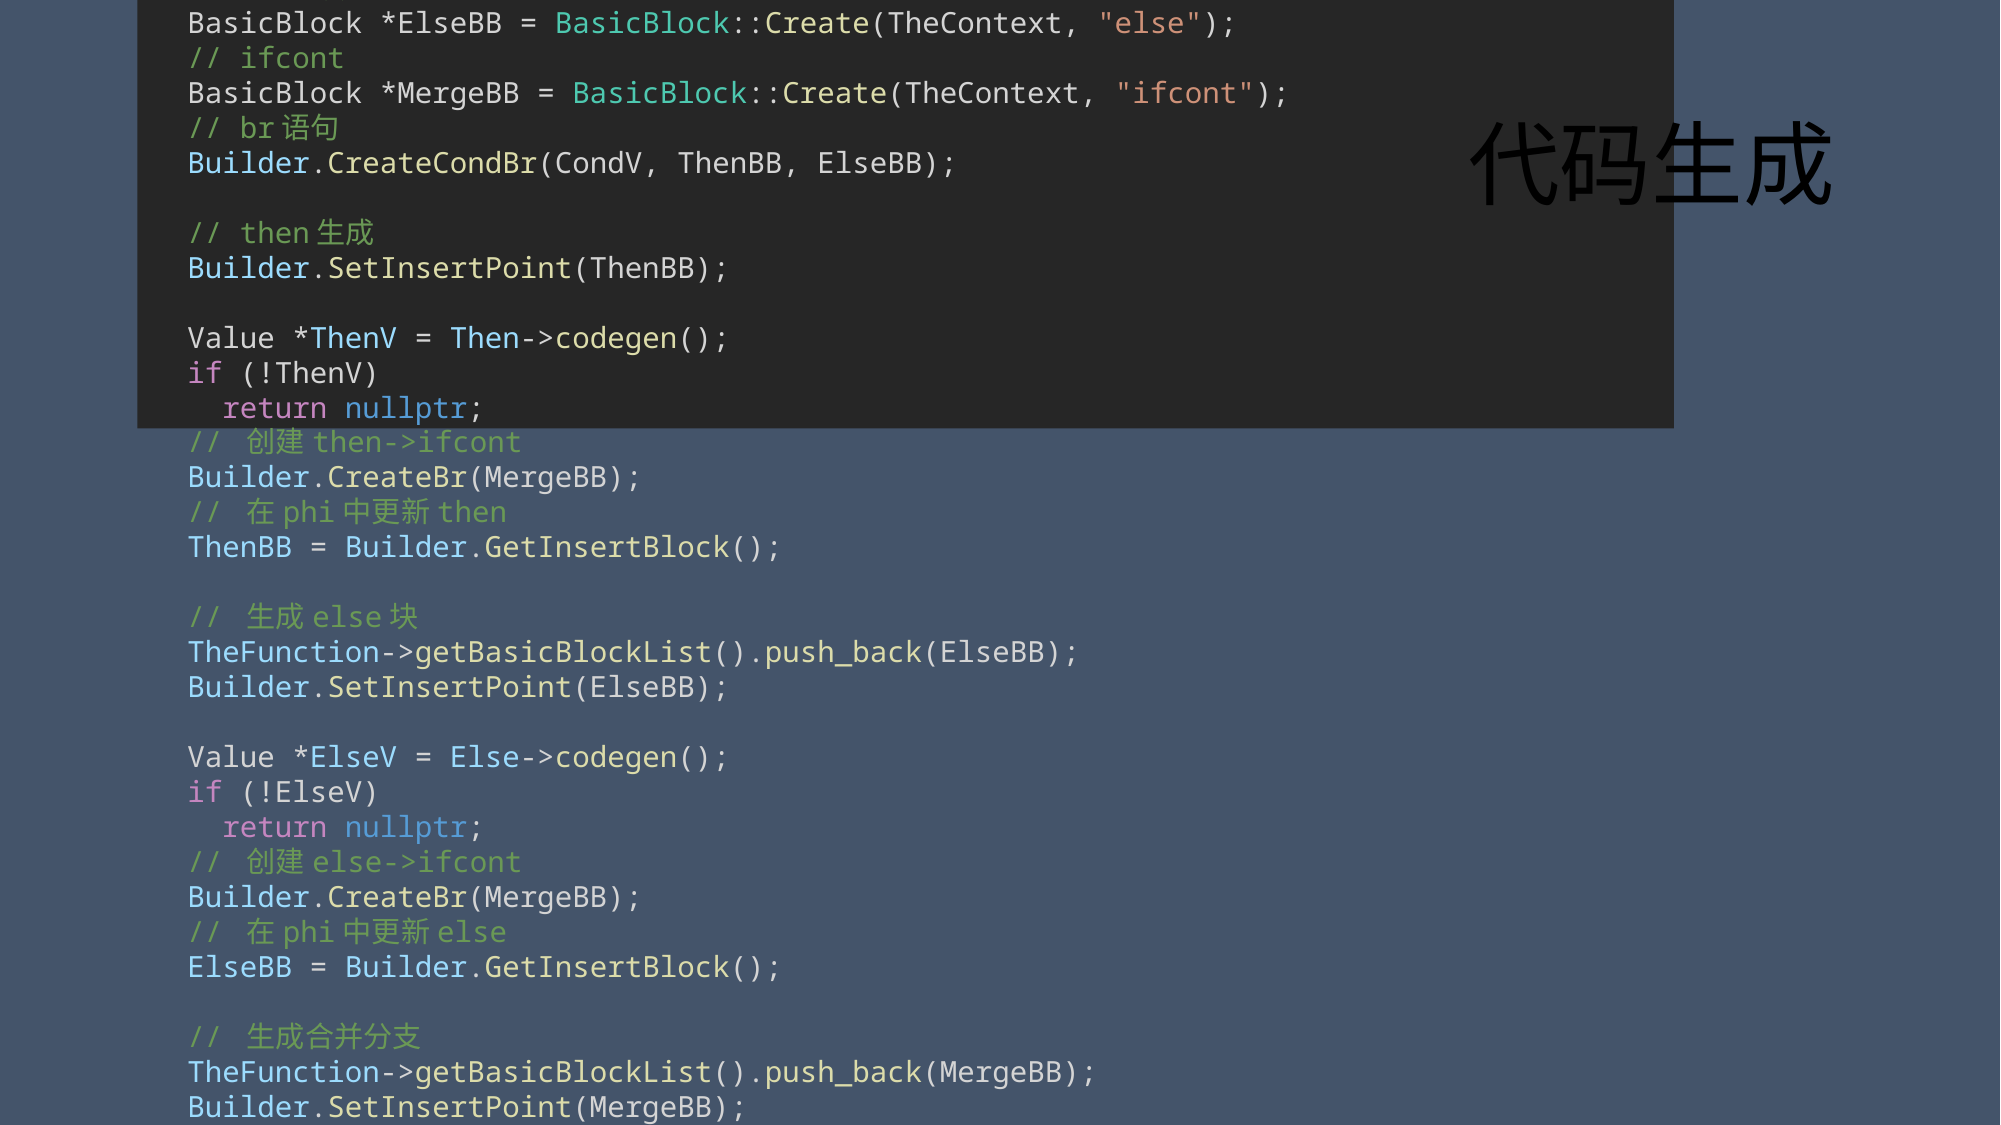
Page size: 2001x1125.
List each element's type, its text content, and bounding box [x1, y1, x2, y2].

text_box static std::unique_ptr<Module> TheModule; // 构造module static std::map<std::string, AllocaInst *> NamedValues; // 变量名到Alloca值的映射 static std::unique_ptr<KaleidoscopeJIT> TheJIT; // 构造JIT static std::map<std::string, std::unique_ptr<PrototypeAST>> FunctionProtos; // 函数名,函数声明AST // 代码生成时的错误处理 Value *LogErrorV(const char *Str) { LogError(Str); return nullptr; } // 查找函数 Function *getFunction(std::string Name) { // 查找module中是否已经定义了函数 if (auto *F = TheModule->getFunction(Name)) return F; // 未找到函数定义,查找函数声明 auto FI = FunctionProtos.find(Name); if (FI != FunctionProtos.end()) return FI->second->codegen(); // 其他情况,返回空 return nullptr; } // 在entry的BasicBlock中 创建alloca指令, // 此处为可变变量所设,本次未经优化,可直接看到alloca指令 static AllocaInst *CreateEntryBlockAlloca(Function *TheFunction, StringRef VarName) { IRBuilder<> TmpB(&TheFunction->getEntryBlock(), TheFunction->getEntryBlock().begin()); return TmpB.CreateAlloca(Type::getDoubleTy(TheContext), nullptr, VarName); } // 生成数字代码 Value *NumberExprAST::codegen() { KSDbgInfo.emitLocation(this); // AST生成代码时发出该位置 return ConstantFP::get(TheContext, APFloat(Val)); } // 生成变量 Value *VariableExprAST::codegen() { // 在函数中查找变量 Value *V = NamedValues[Name]; if (!V) return LogErrorV("Unknown variable name"); KSDbgInfo.emitLocation(this); // AST生成代码时发出该位置 // 加载变量 return Builder.CreateLoad(V, Name.c_str()); } // 生成一元运算符AST代码 Value *UnaryExprAST::codegen() { Value *OperandV = Operand->codegen(); // 主体生成 if (!OperandV) return nullptr; // 查找函数 "unary"+运算符 Function *F = getFunction(std::string("unary") + Opcode); if (!F) return LogErrorV("Unknown unary operator"); KSDbgInfo.emitLocation(this); // AST生成代码时发出该位置 return Builder.CreateCall(F, OperandV, "unop"); } // 生成二元运算符AST代码 Value *BinaryExprAST::codegen() { KSDbgInfo.emitLocation(this); // AST生成代码时发出该位置 // 特别处理=，因为左部不需要解析为表达式 if (Op == '=') { // 此处预设变量为Double类型 VariableExprAST *LHSE = static_cast<VariableExprAST *>(LHS.get()); if (!LHSE) return LogErrorV("destination of '=' must be a variable"); // 生成右部 Value *Val = RHS->codegen(); if (!Val) return nullptr; // 查找变量名是否定义 Value *Variable = NamedValues[LHSE->getName()]; if (!Variable) return LogErrorV("Unknown variable name"); // 存储函数值,函数名 Builder.CreateStore(Val, Variable); return Val; } // 表达式左部,右部 Value *L = LHS->codegen(); Value *R = RHS->codegen(); if (!L || !R) return nullptr; switch (Op) { case '+': return Builder.CreateFAdd(L, R, "addtmp"); case '-': return Builder.CreateFSub(L, R, "subtmp"); case '/': return Builder.CreateFDiv(L, R, "divtmp"); case '*': return Builder.CreateFMul(L, R, "multmp"); case '<': L = Builder.CreateFCmpULT(L, R, "cmptmp"); // 将0/1转换为Double return Builder.CreateUIToFP(L, Type::getDoubleTy(TheContext), "booltmp"); default: break; } // 如果不是内建二元运算符,那就是自定义的, 构造响应函数 Function *F = getFunction(std::string("binary") + Op); assert(F && "binary operator not found!"); Value *Ops[] = {L, R}; return Builder.CreateCall(F, Ops, "binop"); } // 函数调用生成代码 Value *CallExprAST::codegen() { KSDbgInfo.emitLocation(this); // AST生成代码时发出该位置 // 查找被调函数名 Function *CalleeF = getFunction(Callee); if (!CalleeF) return LogErrorV("Unknown function referenced"); // 匹配参数个数 if (CalleeF->arg_size() != Args.size()) return LogErrorV("Incorrect # arguments passed"); // 参数解析 std::vector<Value *> ArgsV; for (unsigned i = 0, e = Args.size(); i != e; ++i) { ArgsV.push_back(Args[i]->codegen()); if (!ArgsV.back()) return nullptr; } return Builder.CreateCall(CalleeF, ArgsV, "calltmp"); } // 生成if Value *IfExprAST::codegen() { KSDbgInfo.emitLocation(this); // AST生成代码时发出该位置 // 条件生成 Value *CondV = Cond->codegen(); if (!CondV) return nullptr; // 通过和0.0是否相等判断,生成i1布尔值 CondV = Builder.CreateFCmpONE( CondV, ConstantFP::get(TheContext, APFloat(0.0)), "ifcond"); // 获取函数代码插入点 Function *TheFunction = Builder.GetInsertBlock()->getParent(); // then块插入到函数后 BasicBlock *ThenBB = BasicBlock::Create(TheContext, "then", TheFunction); // else块 BasicBlock *ElseBB = BasicBlock::Create(TheContext, "else"); // ifcont BasicBlock *MergeBB = BasicBlock::Create(TheContext, "ifcont"); // br语句 Builder.CreateCondBr(CondV, ThenBB, ElseBB); // then生成 Builder.SetInsertPoint(ThenBB); Value *ThenV = Then->codegen(); if (!ThenV) return nullptr; // 创建then->ifcont Builder.CreateBr(MergeBB); // 在phi中更新then ThenBB = Builder.GetInsertBlock(); // 生成else块 TheFunction->getBasicBlockList().push_back(ElseBB); Builder.SetInsertPoint(ElseBB); Value *ElseV = Else->codegen(); if (!ElseV) return nullptr; // 创建else->ifcont Builder.CreateBr(MergeBB); // 在phi中更新else ElseBB = Builder.GetInsertBlock(); // 生成合并分支 TheFunction->getBasicBlockList().push_back(MergeBB); Builder.SetInsertPoint(MergeBB); PHINode *PN = Builder.CreatePHI(Type::getDoubleTy(TheContext), 2, "iftmp"); // 添加then和else到phi中, [value,label] PN->addIncoming(ThenV, ThenBB); PN->addIncoming(ElseV, ElseBB); return PN; } // Output for-loop as: // var = alloca double // ... // start = startexpr // store start -> var // goto loop // loop: // ... // bodyexpr // ... // loopend: // step = stepexpr // endcond = endexpr // // curvar = load var // nextvar = curvar + step // store nextvar -> var // br endcond, loop, endloop // outloop: Value *ForExprAST::codegen() { Function *TheFunction = Builder.GetInsertBlock()->getParent(); // 为entry中变量用alloca创建 AllocaInst *Alloca = CreateEntryBlockAlloca(TheFunction, VarName); KSDbgInfo.emitLocation(this); // AST生成代码时发出该位置 // 获得循环的初始值 Value *StartVal = Start->codegen(); if (!StartVal) return nullptr; // 将值存入alloca Builder.CreateStore(StartVal, Alloca); // 在当前块后,插入loop BasicBlock *LoopBB = BasicBlock::Create(TheContext, "loop", TheFunction); // br进入loop Builder.CreateBr(LoopBB); // 记录loop的陷入位置 Builder.SetInsertPoint(LoopBB); // 保存旧值,获取新值 AllocaInst *OldVal = NamedValues[VarName]; NamedValues[VarName] = Alloca; // 生成loop if (!Body->codegen()) return nullptr; // 生成步长 Value *StepVal = nullptr; if (Step) { StepVal = Step->codegen(); if (!StepVal) return nullptr; } else { // 默认1.0 StepVal = ConstantFP::get(TheContext, APFloat(1.0)); } // 计算结束条件 Value *EndCond = End->codegen(); if (!EndCond) return nullptr; // 重新载入,增加,重新储存alloca,以更新可变变量 Value *CurVar = Builder.CreateLoad(Alloca, VarName.c_str()); Value *NextVar = Builder.CreateFAdd(CurVar, StepVal, "nextvar"); Builder.CreateStore(NextVar, Alloca); // 获取布尔值,判断退出条件 EndCond = Builder.CreateFCmpONE( EndCond, ConstantFP::get(TheContext, APFloat(0.0)), "loopcond"); // 创建after loop并插入 BasicBlock *AfterBB = BasicBlock::Create(TheContext, "afterloop", TheFunction); // br语句 Builder.CreateCondBr(EndCond, LoopBB, AfterBB); // 后续代码都被插入after loop Builder.SetInsertPoint(AfterBB); // 恢复旧值 if (OldVal) NamedValues[VarName] = OldVal; else NamedValues.erase(VarName); // 返回值为0.0 return Constant::getNullValue(Type::getDoubleTy(TheContext)); } // 可变变量AST的代码生成函数 Value *VarExprAST::codegen() { std::vector<AllocaInst *> OldBindings; // 分配stack上内存 // 获取函数代码插入点 Function *TheFunction = Builder.GetInsertBlock()->getParent(); // 获取变量并初始化 for (unsigned i = 0, e = VarNames.size(); i != e; ++i) { const std::string &VarName = VarNames[i].first; // first变量名 ExprAST *Init = VarNames[i].second.get(); // 变量值 // 初始化 Value *InitVal; if (Init) { InitVal = Init->codegen(); if (!InitVal) return nullptr; } else { // 初始化默认值为0.0 InitVal = ConstantFP::get(TheContext, APFloat(0.0)); } // 在entry块中创建alloca指令 AllocaInst *Alloca = CreateEntryBlockAlloca(TheFunction, VarName); Builder.CreateStore(InitVal, Alloca); // 还原旧值, 为循环变量最后一次生效的值 OldBindings.push_back(NamedValues[VarName]); // 还原绑定 NamedValues[VarName] = Alloca; } KSDbgInfo.emitLocation(this); // AST生成代码时发出该位置 // 生成主体,所有可变变量都在域内 Value *BodyVal = Body->codegen(); if (!BodyVal) return nullptr; // 弹出可变变量从域内 for (unsigned i = 0, e = VarNames.size(); i != e; ++i) NamedValues[VarNames[i].first] = OldBindings[i]; // 返回主体计算值 return BodyVal; } // 函数声明代码生成 Function *PrototypeAST::codegen() { // 构建: double(double,double) std::vector<Type *> Doubles(Args.size(), Type::getDoubleTy(TheContext)); FunctionType *FT = FunctionType::get(Type::getDoubleTy(TheContext), Doubles, false); Function *F = Function::Create(FT, Function::ExternalLinkage, Name, TheModule.get()); // 为参数设置名 unsigned Idx = 0; for (auto &Arg : F->args()) Arg.setName(Args[Idx++]); return F; } Function *FunctionAST::codegen() { // 将函数声明转为函数, 保留引用为后续使用 auto &P = *Proto; FunctionProtos[Proto->getName()] = std::move(Proto); Function *TheFunction = getFunction(P.getName()); if (!TheFunction) return nullptr; // 如果是二元运算符,记录其优先级 if (P.isBinaryOp()) BinopPrecedence[P.getOperatorName()] = P.getBinaryPrecedence(); // 创建entry BasicBlock BasicBlock *BB = BasicBlock::Create(TheContext, "entry", TheFunction); Builder.SetInsertPoint(BB); // 根据CompileUnit和源代码中代码位置将函数定义添加到调试信息中 DIFile *Unit = DBuilder->createFile(KSDbgInfo.TheCU->getFilename(), KSDbgInfo.TheCU->getDirectory()); DIScope *FContext = Unit; unsigned LineNo = P.getLine(); unsigned ScopeLine = LineNo; // DISubprogram，其中包含对该函数所有元数据的引用 DISubprogram *SP = DBuilder->createFunction( FContext, P.getName(), StringRef(), Unit, LineNo, CreateFunctionType(TheFunction->arg_size(), Unit), ScopeLine, DINode::FlagPrototyped, DISubprogram::SPFlagDefinition); TheFunction->setSubprogram(SP); // 为每个函数生成代码时，将作用域（函数）推到栈顶 KSDbgInfo.LexicalBlocks.push_back(SP); // 不为前序设置位置 函数中没有位置的引导指令被视为前序, // 调试器会在中断函数时跳过 KSDbgInfo.emitLocation(nullptr); // NamedValues清空,并记录此次参数列表 NamedValues.clear(); unsigned ArgIdx = 0; for (auto &Arg : TheFunction->args()) { // Create an alloca for this variable. AllocaInst *Alloca = CreateEntryBlockAlloca(TheFunction, Arg.getName()); // 为变量添加调试描述 DILocalVariable *D = DBuilder->createParameterVariable( SP, Arg.getName(), ++ArgIdx, Unit, LineNo, KSDbgInfo.getDoubleTy(), true); DBuilder->insertDeclare(Alloca, D, DBuilder->createExpression(), DebugLoc::get(LineNo, 0, SP), Builder.GetInsertBlock()); // 将初始值存入 alloca Builder.CreateStore(&Arg, Alloca); // 将参数加入到变量符号表中 NamedValues[std::string(Arg.getName())] = Alloca; } KSDbgInfo.emitLocation(Body.get()); // 函数主体生成代码,获得一个新位置 if (Value *RetVal = Body->codegen()) { // 完成函数 Builder.CreateRet(RetVal); // 函数的代码生成结束时将作用域弹出 KSDbgInfo.LexicalBlocks.pop_back(); // 验证函数 verifyFunction(*TheFunction); return TheFunction; } // 函数体读取错误,删除函数 TheFunction->eraseFromParent(); if (P.isBinaryOp()) BinopPrecedence.erase(Proto->getOperatorName()); // 弹出函数的作用域 KSDbgInfo.LexicalBlocks.pop_back(); // 生成无效 return nullptr; } [137, 0, 1674, 429]
title 代码生成 [1453, 59, 1863, 278]
